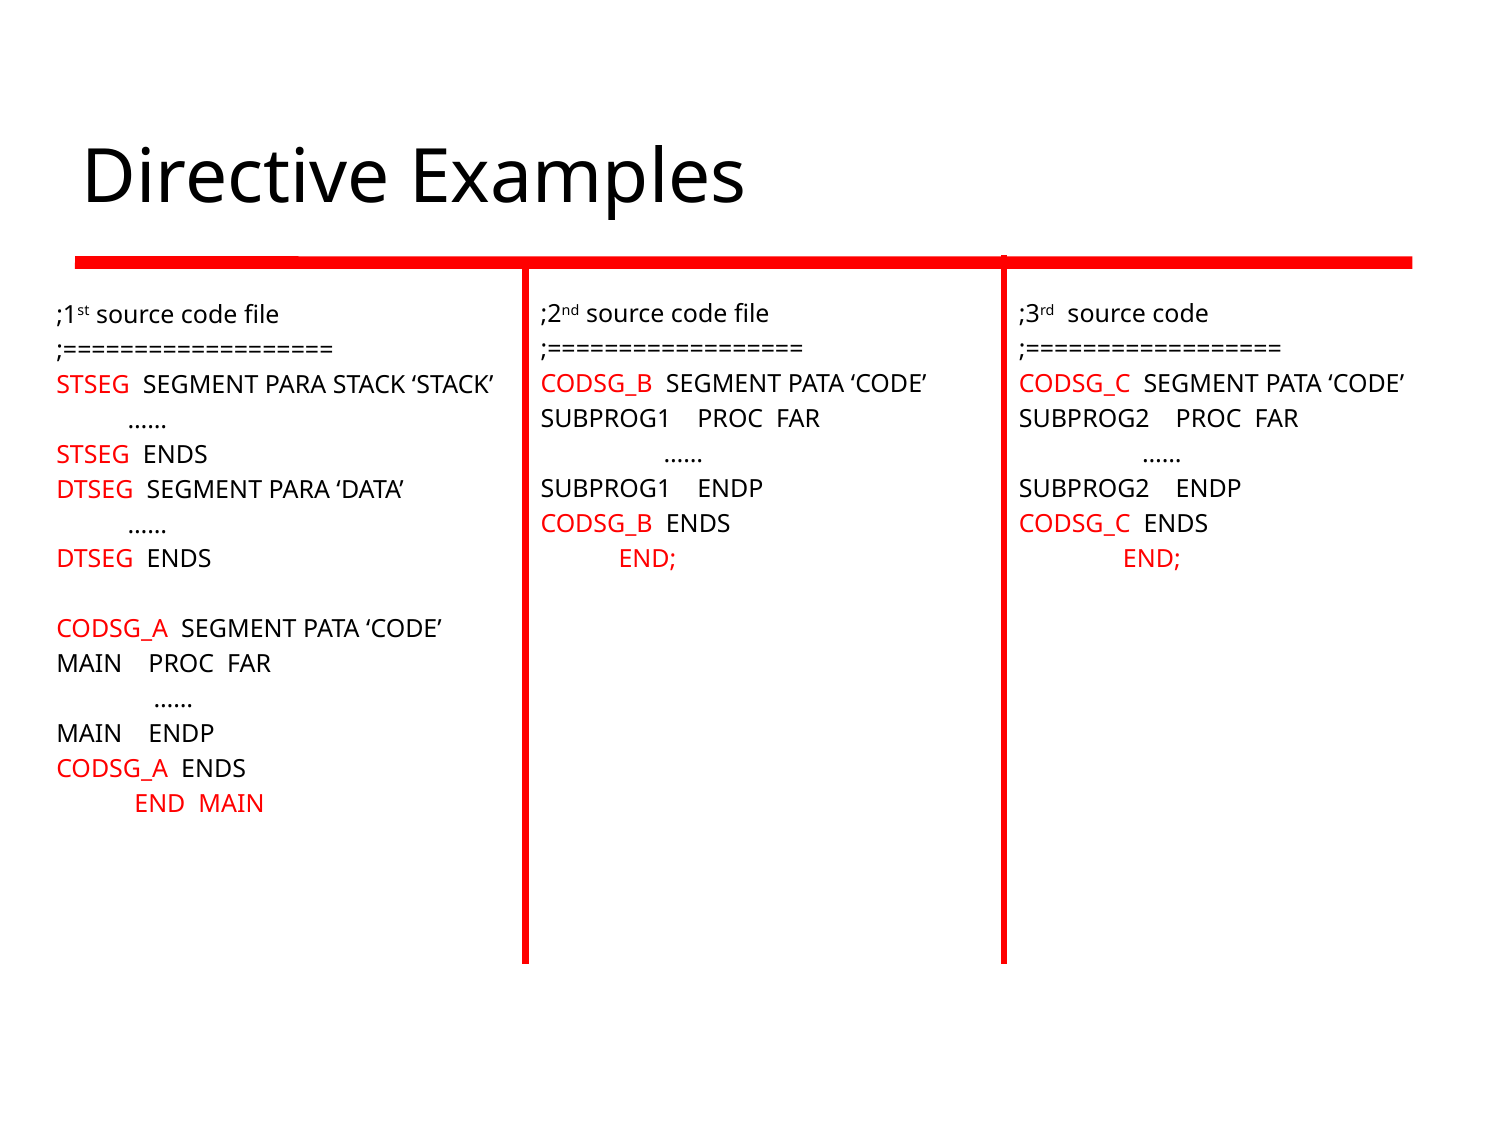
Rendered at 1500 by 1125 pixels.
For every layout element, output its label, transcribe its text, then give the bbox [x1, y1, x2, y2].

text_box ;2nd source code file ;================== CODSG_B SEGMENT PATA ‘CODE’ SUBPROG1 PROC FAR …… SUBPROG1 ENDP CODSG_B ENDS END; [530, 290, 999, 858]
text_box ;3rd source code ;================== CODSG_C SEGMENT PATA ‘CODE’ SUBPROG2 PROC FAR …… SUBPROG2 ENDP CODSG_C ENDS END; [1009, 290, 1500, 858]
list ;1st source code file ;=================== STSEG SEGMENT PARA STACK ‘STACK’ …… STSEG ENDS DTSEG SEGMENT PARA ‘DATA’ …… DTSEG ENDS CODSG_A SEGMENT PATA ‘CODE’ MAIN PROC FAR …… MAIN ENDP CODSG_A ENDS END MAIN [41, 290, 550, 1000]
title Directive Examples [66, 37, 1413, 226]
